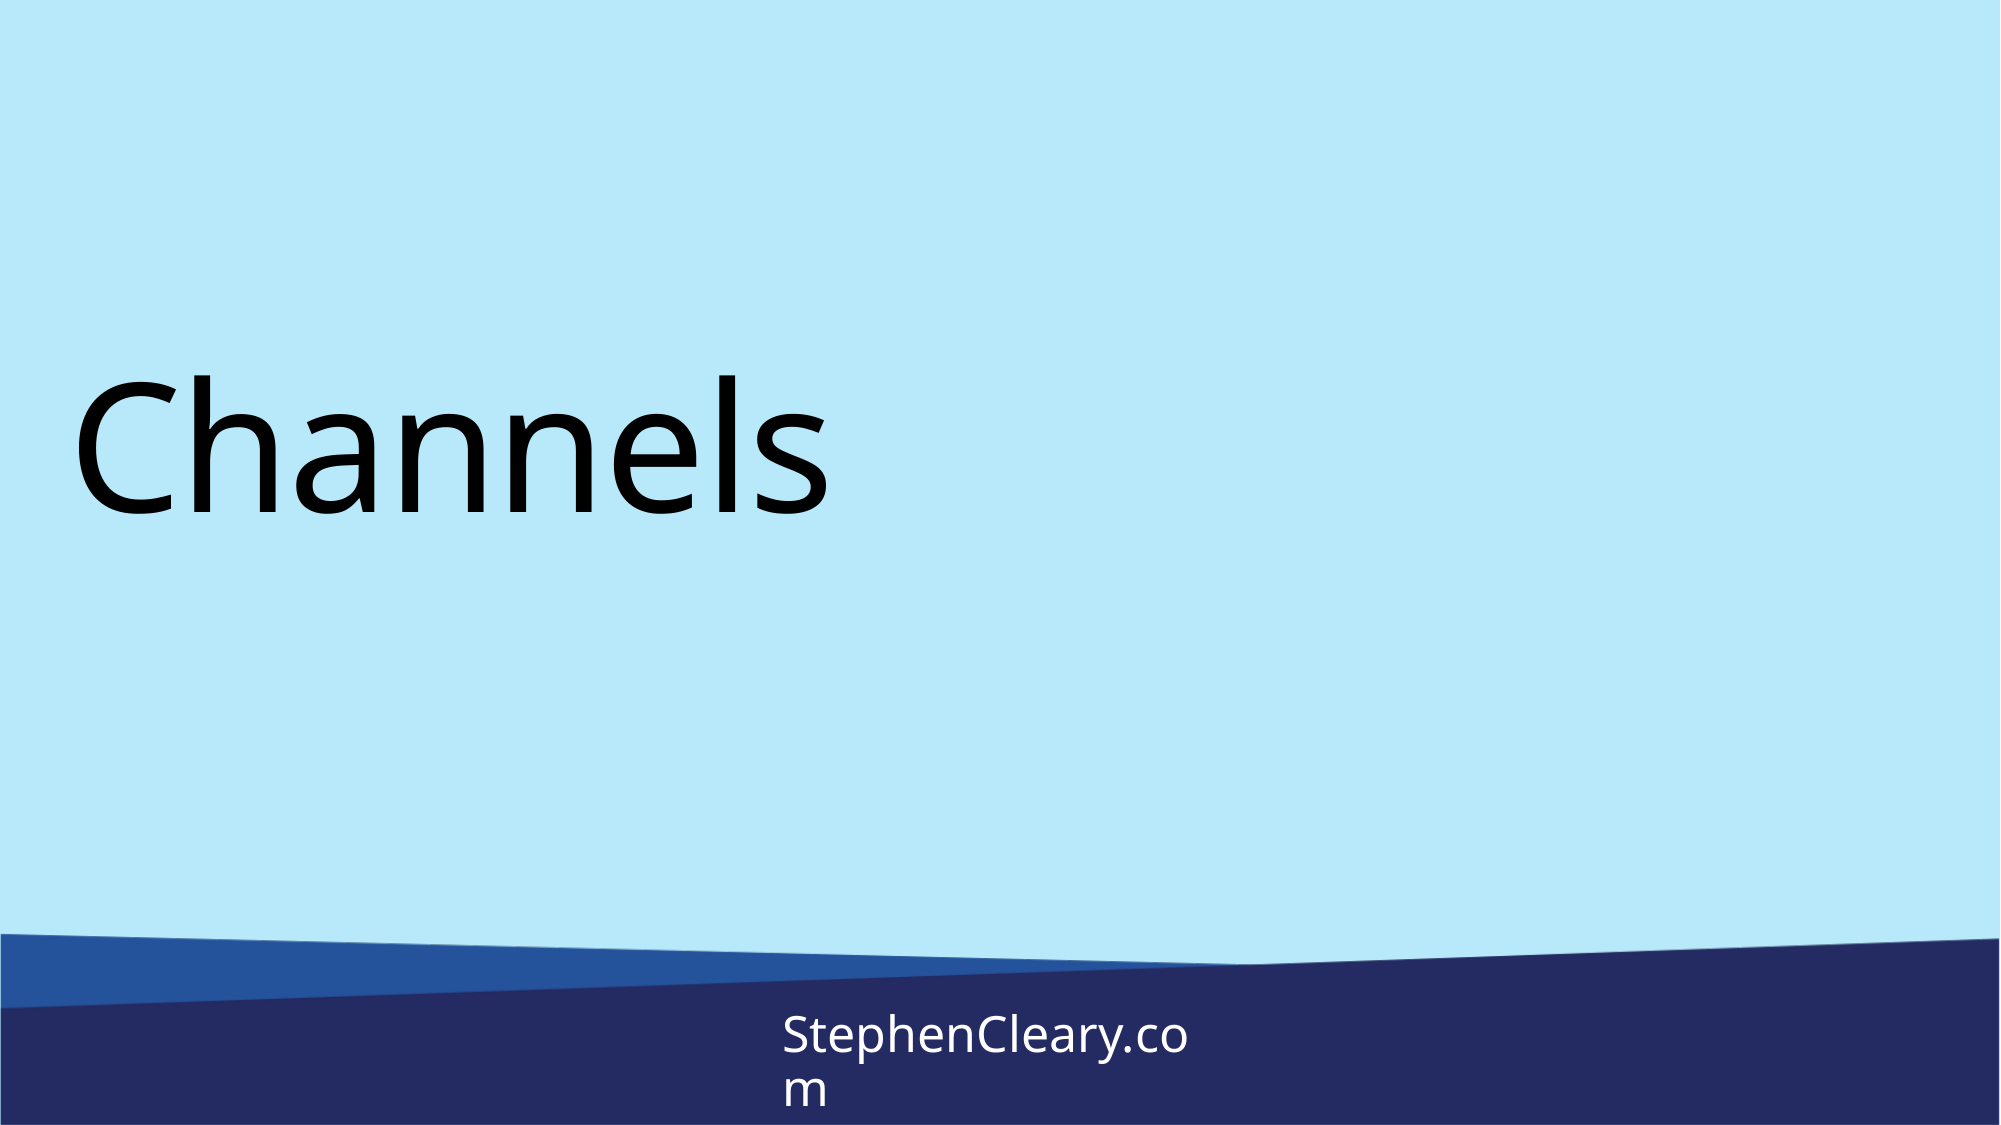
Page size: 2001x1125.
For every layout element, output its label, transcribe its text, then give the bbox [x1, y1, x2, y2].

title Channels [44, 341, 1956, 637]
picture [0, 0, 2000, 1125]
